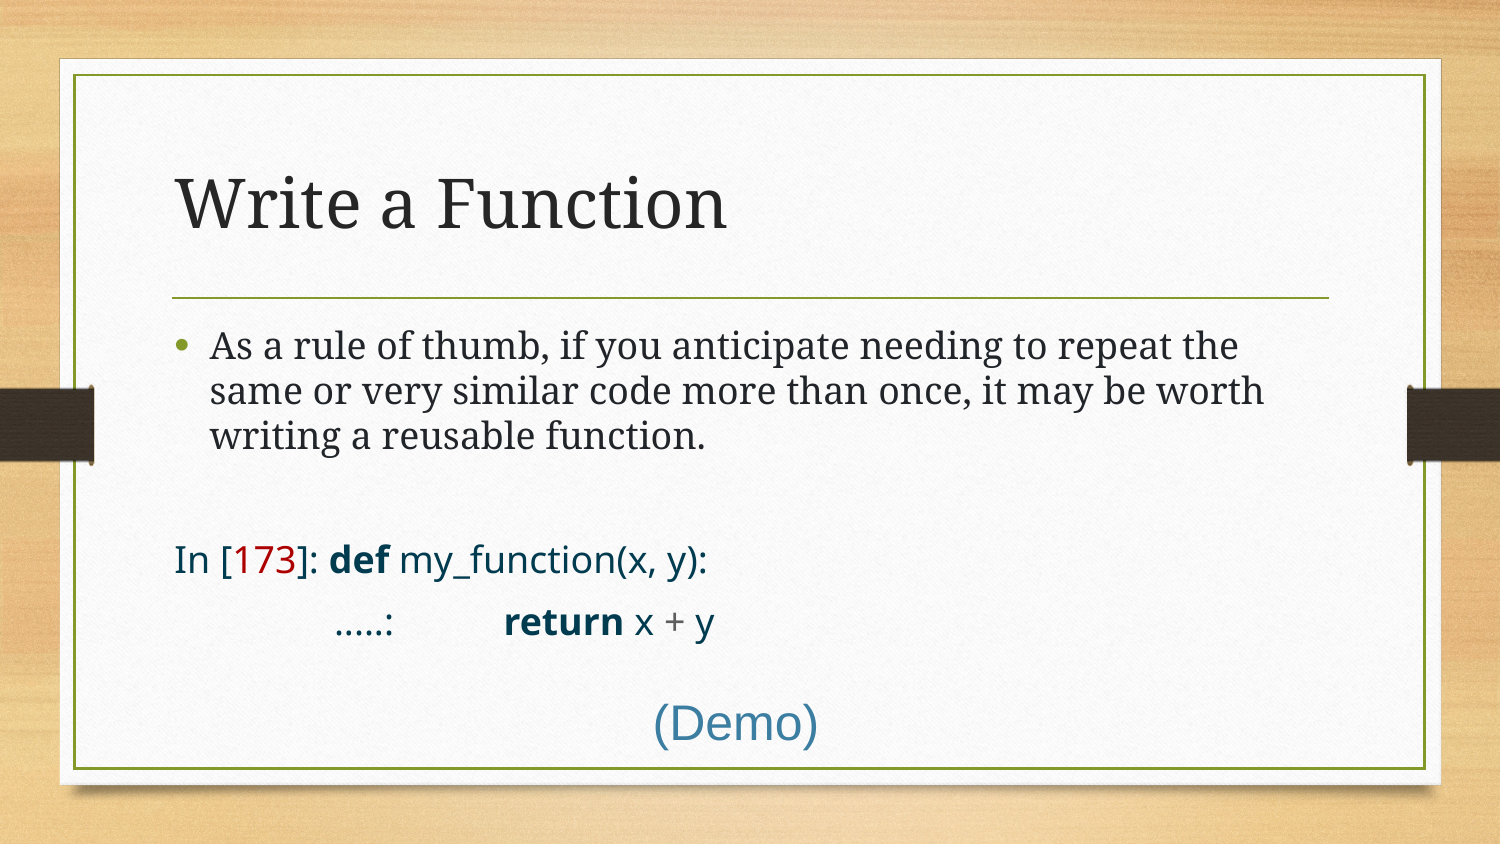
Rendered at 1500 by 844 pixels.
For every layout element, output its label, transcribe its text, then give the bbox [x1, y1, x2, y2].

list As a rule of thumb, if you anticipate needing to repeat the same or very similar code more than once, it may be worth writing a reusable function. In [173]: def my_function(x, y): .....: return x + y [159, 314, 1341, 723]
text_box (Demo) [637, 675, 863, 765]
title Write a Function [159, 120, 1341, 282]
picture [0, 0, 1500, 844]
